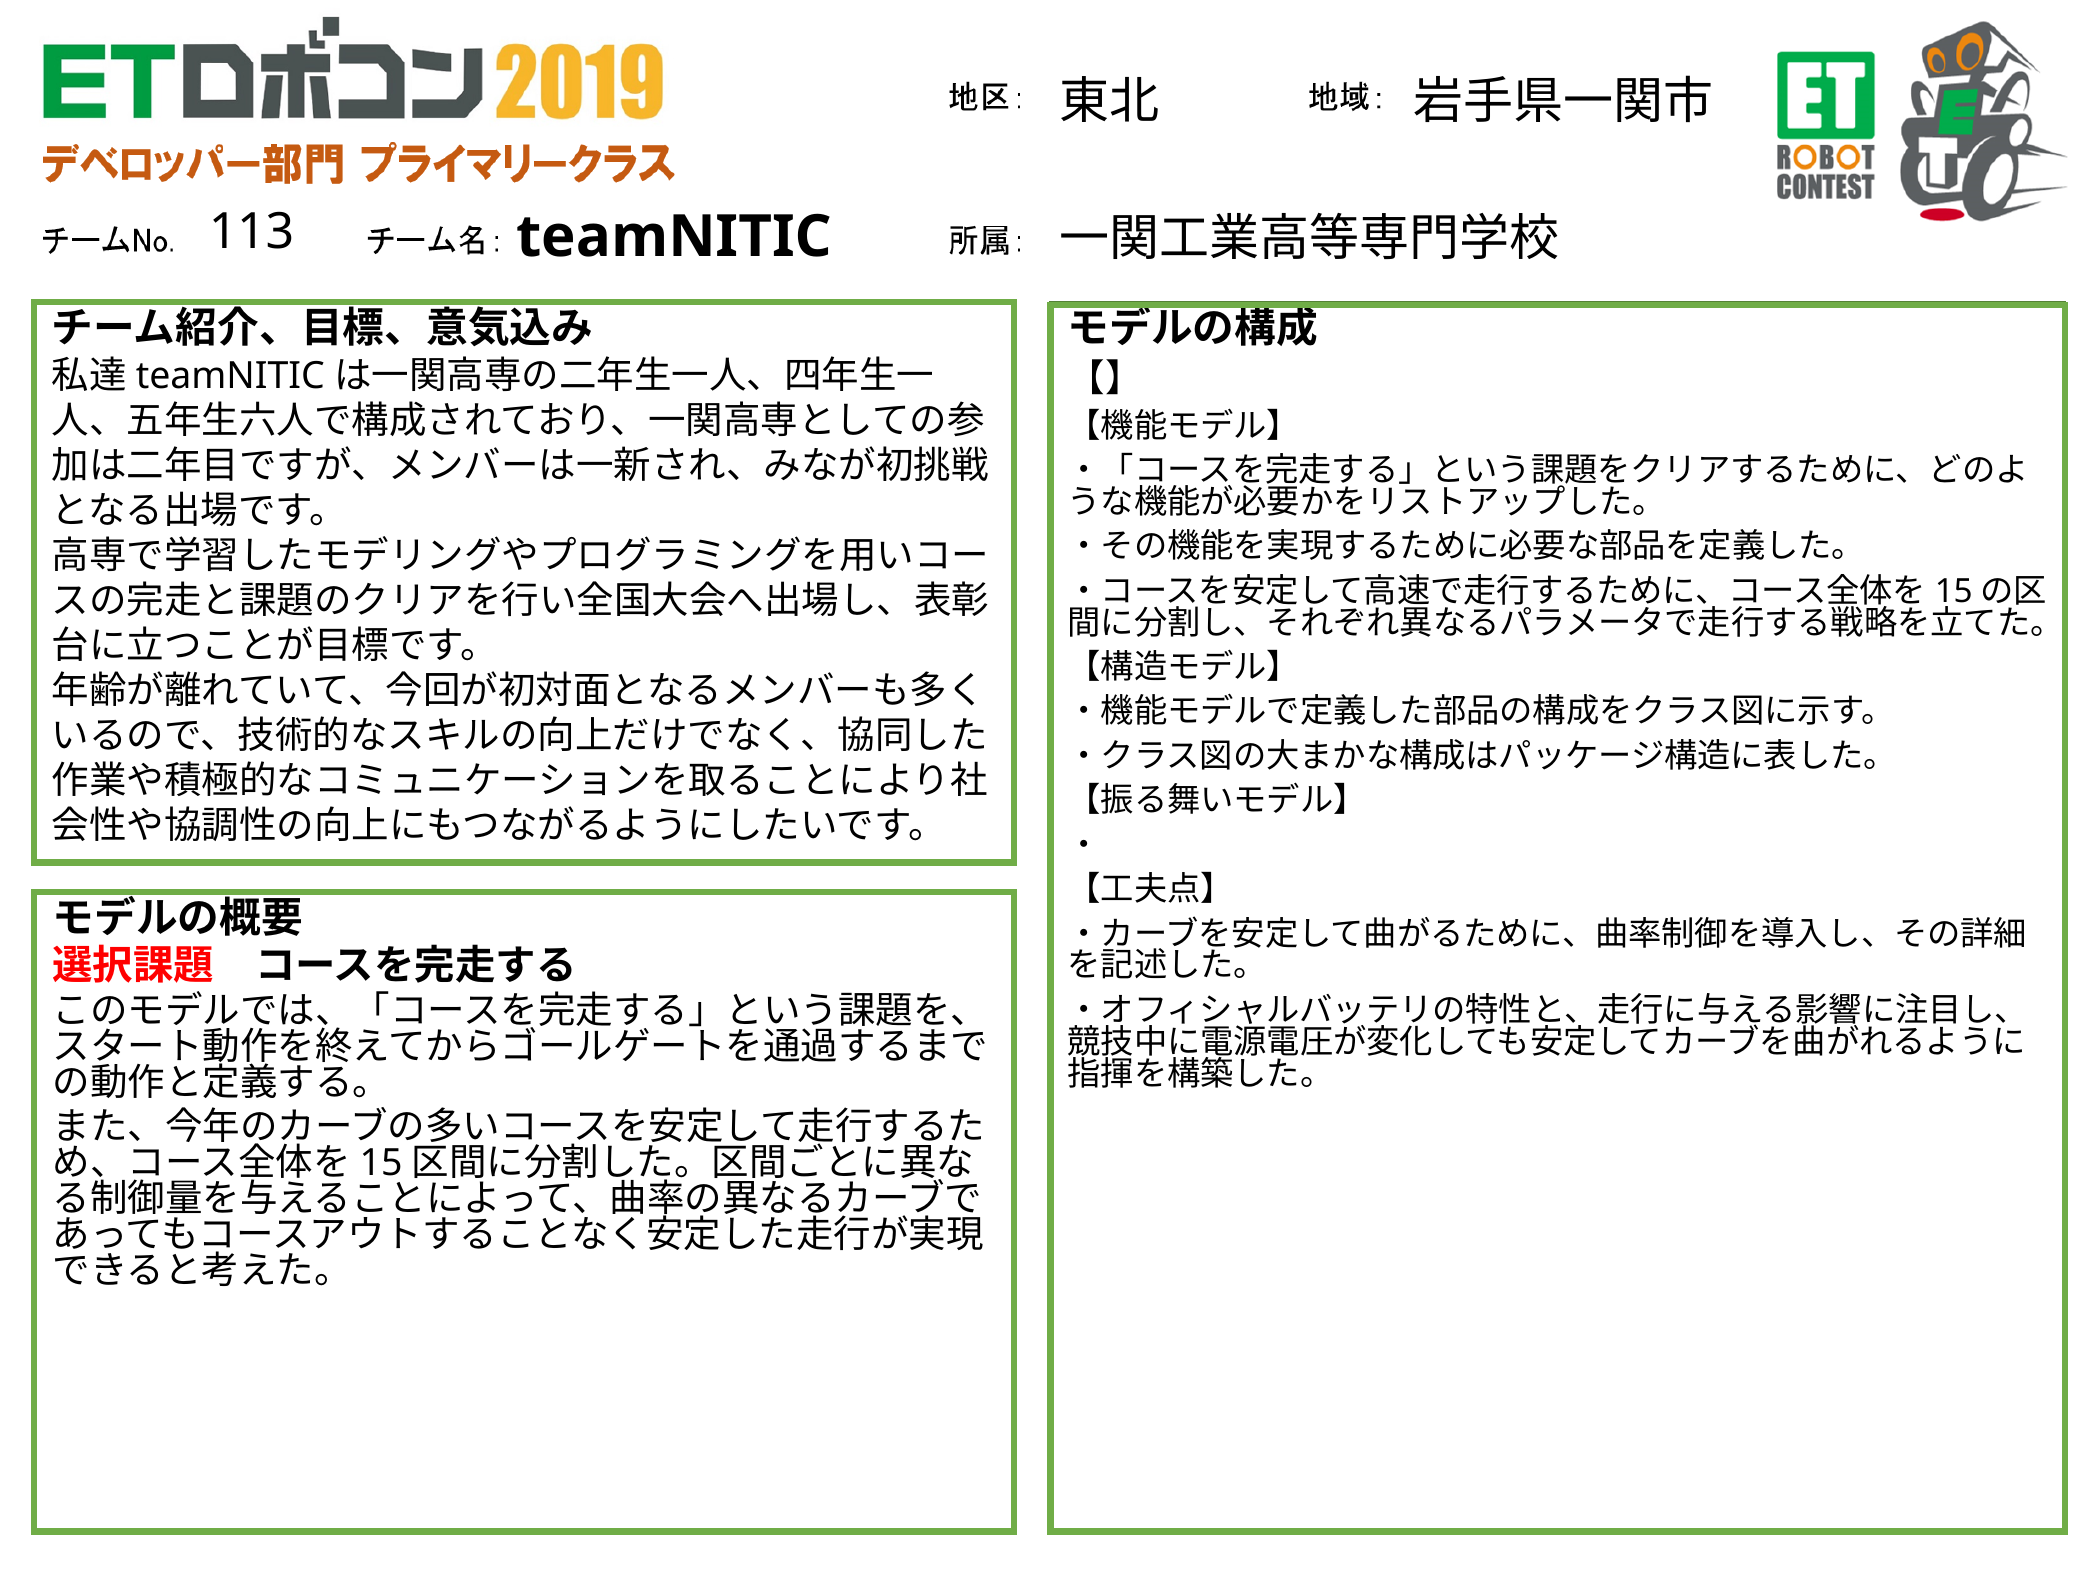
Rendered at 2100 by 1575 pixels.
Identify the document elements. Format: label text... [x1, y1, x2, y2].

text_box [1049, 304, 2066, 1533]
picture [0, 0, 2100, 1575]
text_box 一関工業高等専門学校 [1038, 191, 1771, 280]
text_box teamNITIC [494, 196, 826, 270]
text_box 岩手県一関市 [1392, 55, 1771, 143]
text_box [33, 891, 1015, 1533]
text_box 東北 [1038, 55, 1322, 143]
text_box 113 [187, 185, 306, 273]
text_box [33, 301, 1015, 864]
